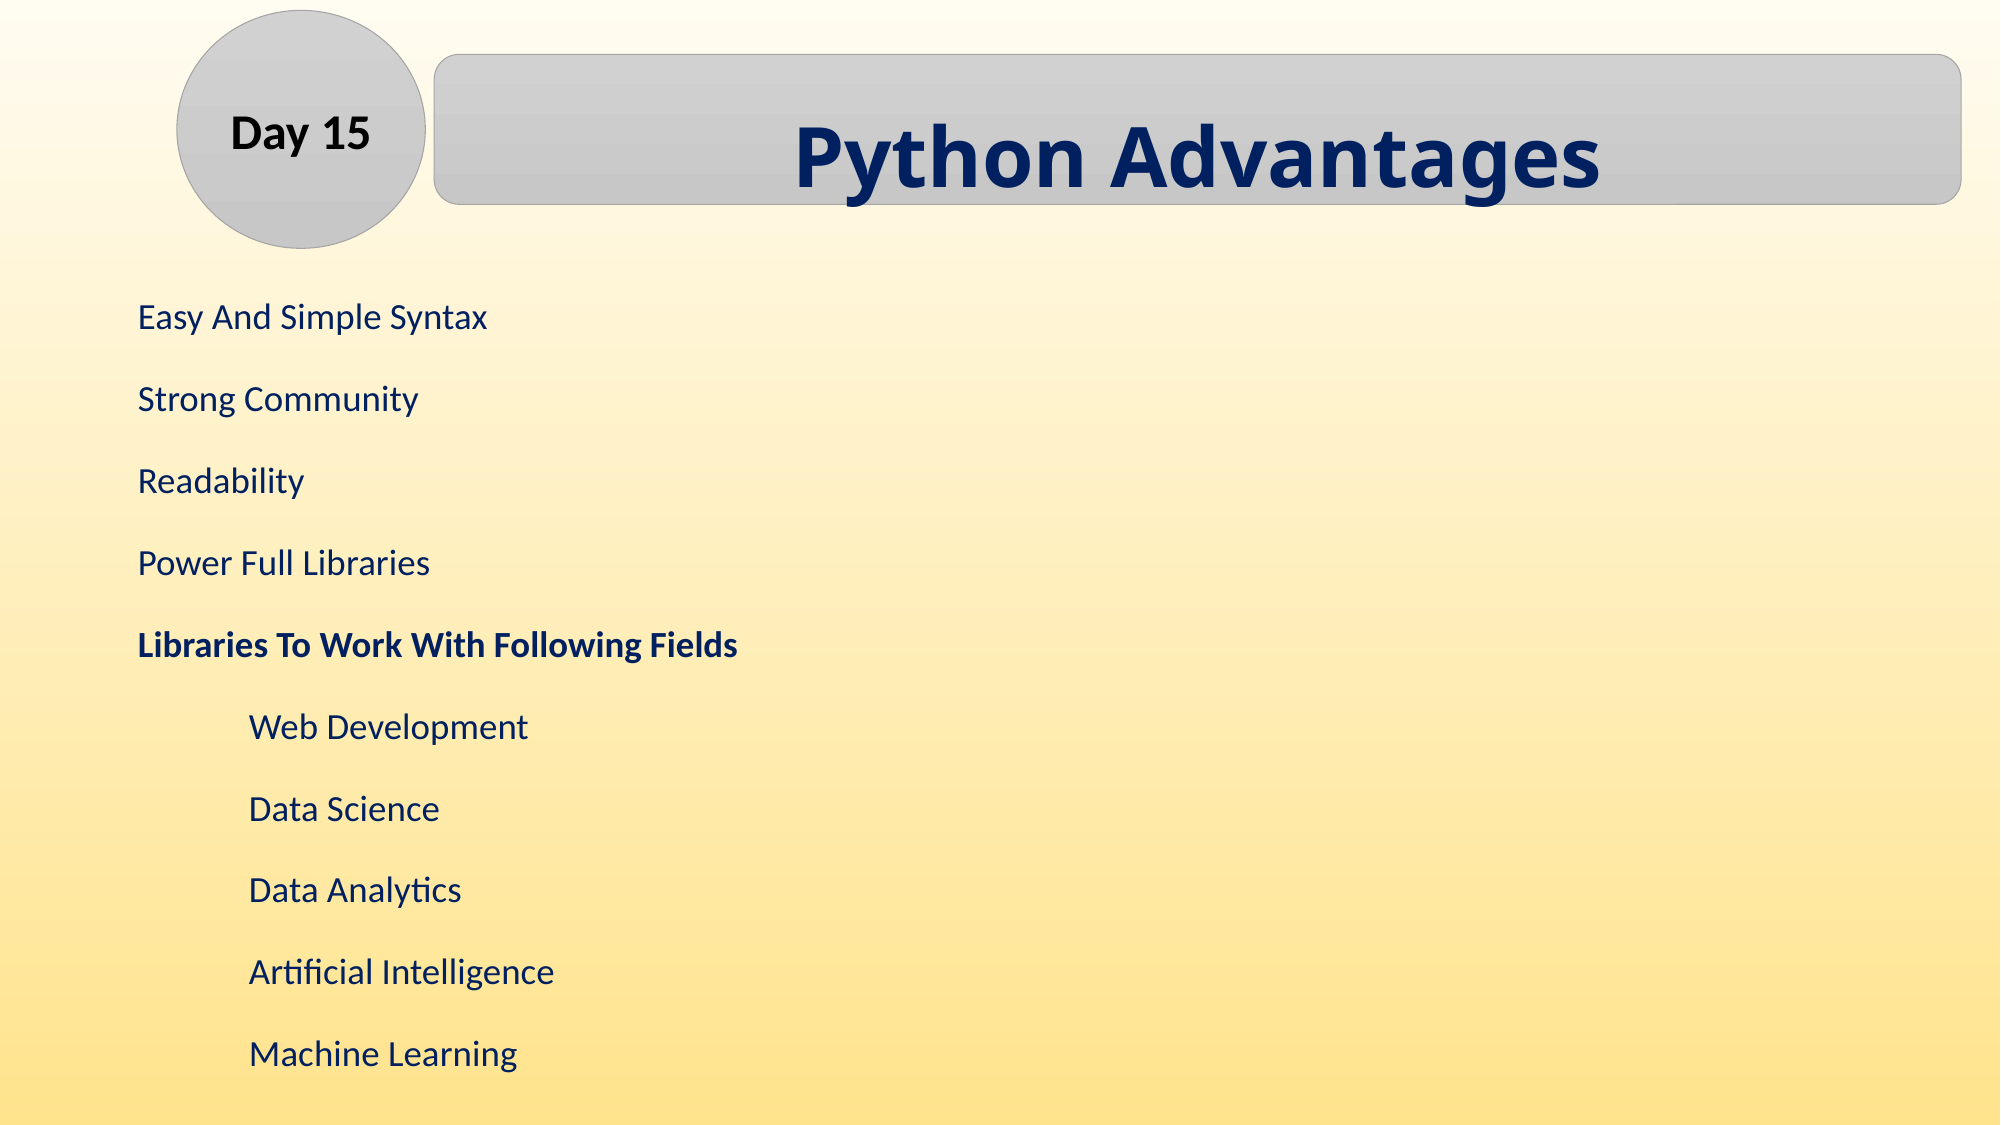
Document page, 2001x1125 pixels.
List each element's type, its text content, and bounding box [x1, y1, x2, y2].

list Easy And Simple Syntax Strong Community Readability Power Full Libraries Libraries To Work With Following Fields Web Development Data Science Data Analytics Artificial Intelligence Machine Learning [122, 263, 1848, 1090]
text_box Python Advantages [433, 53, 1962, 205]
text_box Day 15 [176, 9, 426, 249]
